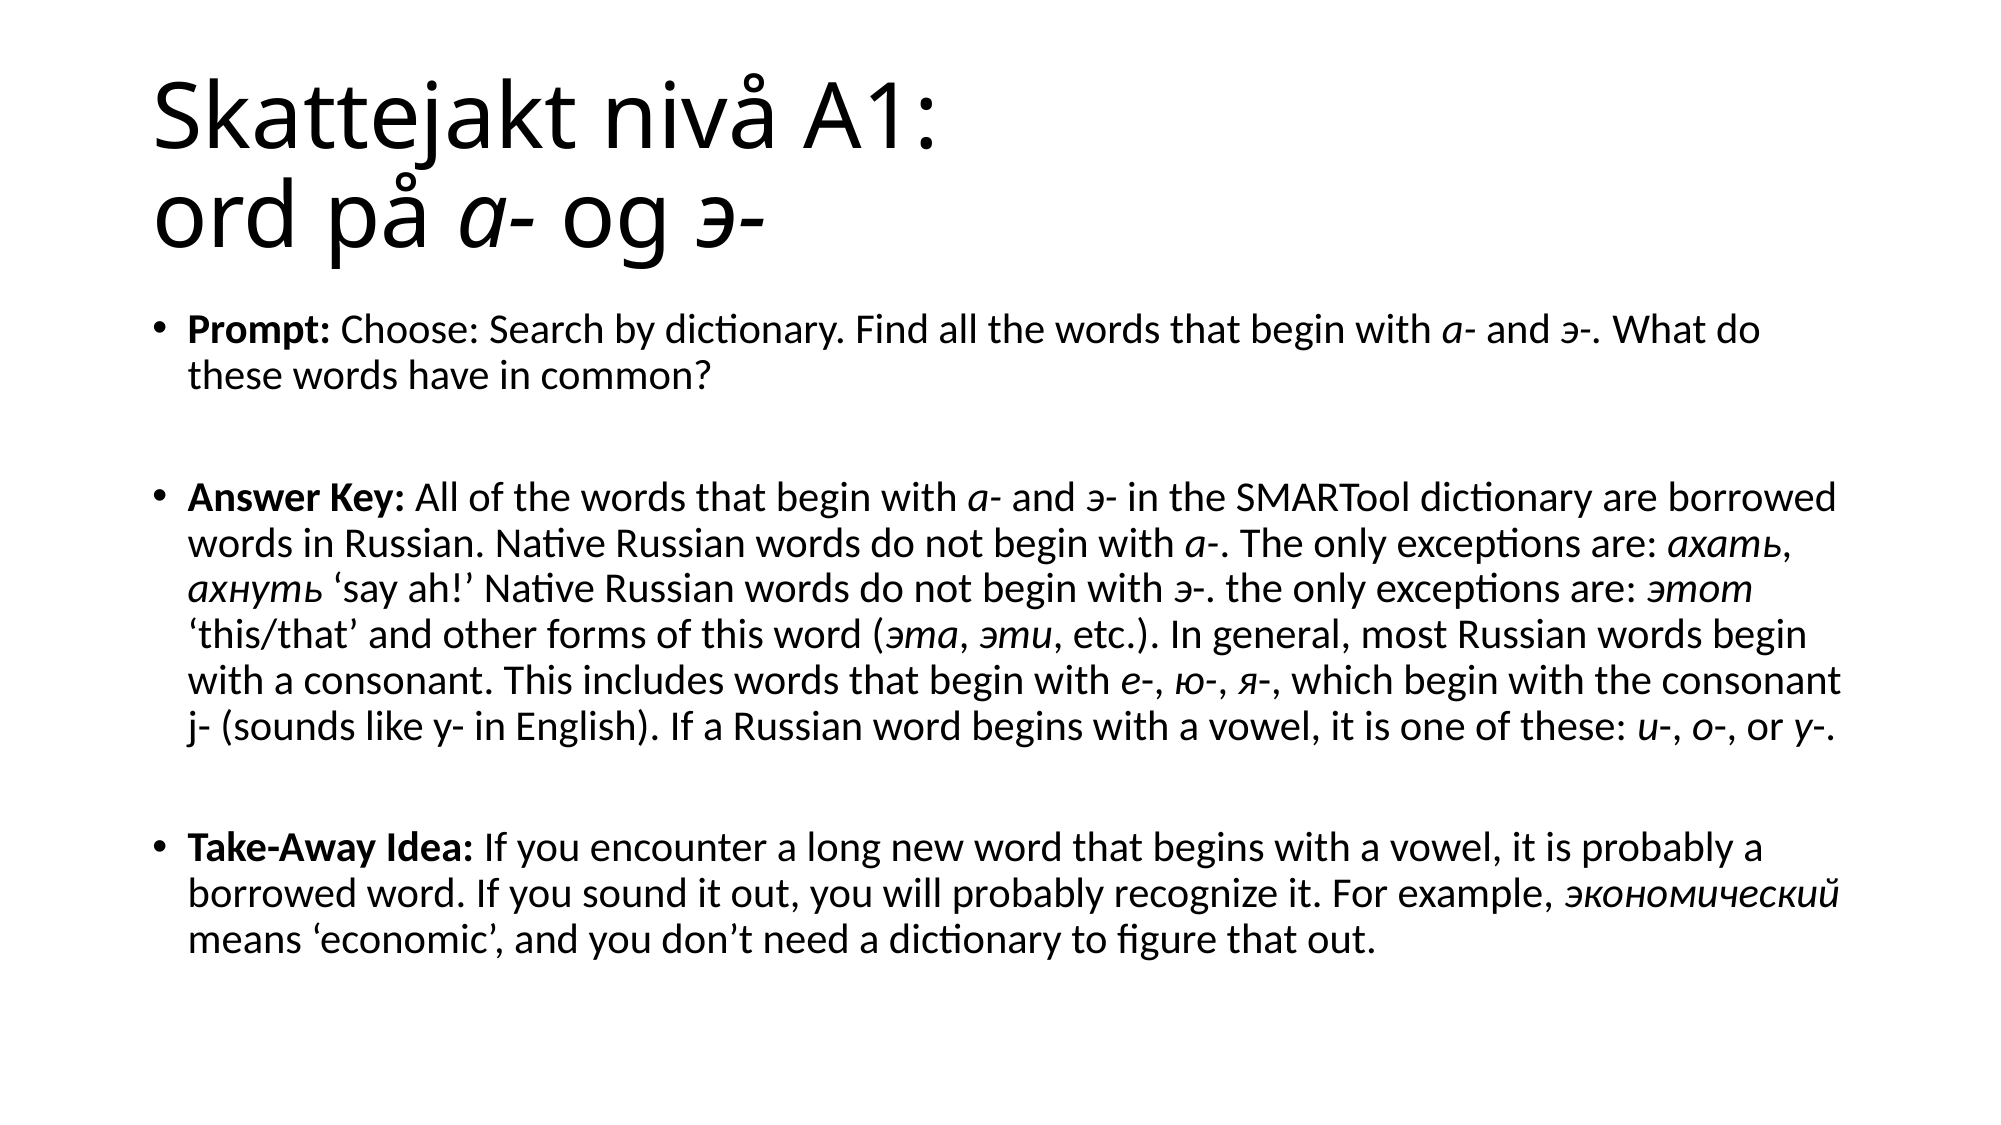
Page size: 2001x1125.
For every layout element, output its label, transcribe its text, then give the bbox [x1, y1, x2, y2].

title Skattejakt nivå A1: ord på a- og э- [137, 59, 1863, 278]
list Prompt: Choose: Search by dictionary. Find all the words that begin with a- and э-. What do these words have in common? Answer Key: All of the words that begin with a- and э- in the SMARTool dictionary are borrowed words in Russian. Native Russian words do not begin with a-. The only exceptions are: ахать, ахнуть ‘say ah!’ Native Russian words do not begin with э-. the only exceptions are: этот ‘this/that’ and other forms of this word (эта, эти, etc.). In general, most Russian words begin with a consonant. This includes words that begin with е-, ю-, я-, which begin with the consonant j- (sounds like y- in English). If a Russian word begins with a vowel, it is one of these: и-, о-, or у-. Take-Away Idea: If you encounter a long new word that begins with a vowel, it is probably a borrowed word. If you sound it out, you will probably recognize it. For example, экономический means ‘economic’, and you don’t need a dictionary to figure that out. [137, 299, 1863, 1014]
